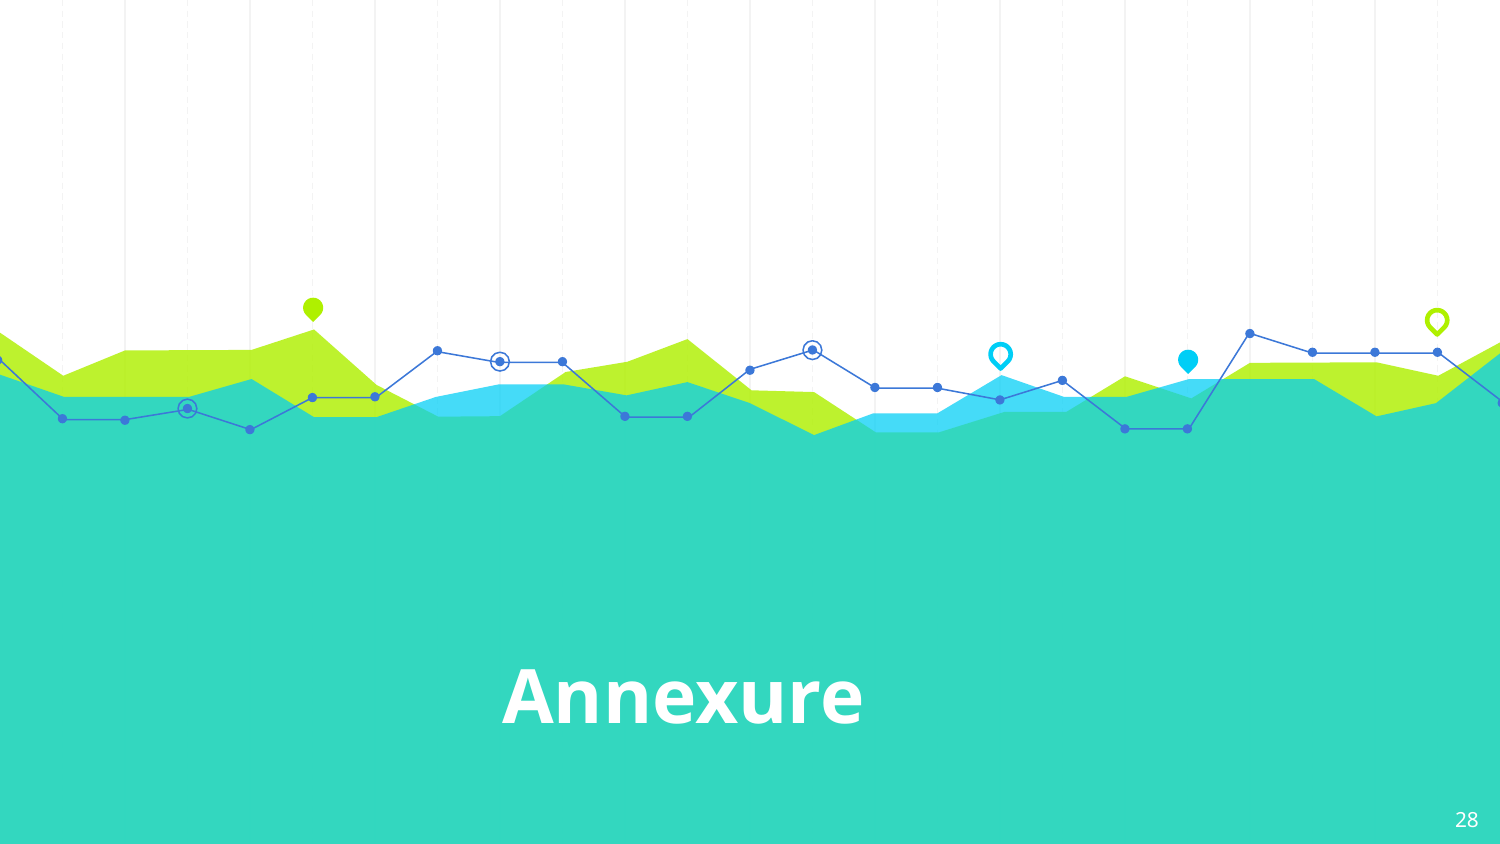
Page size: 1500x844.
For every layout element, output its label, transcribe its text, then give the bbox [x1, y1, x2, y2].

title Annexure [24, 563, 880, 754]
slide_number 28 [1403, 791, 1494, 844]
